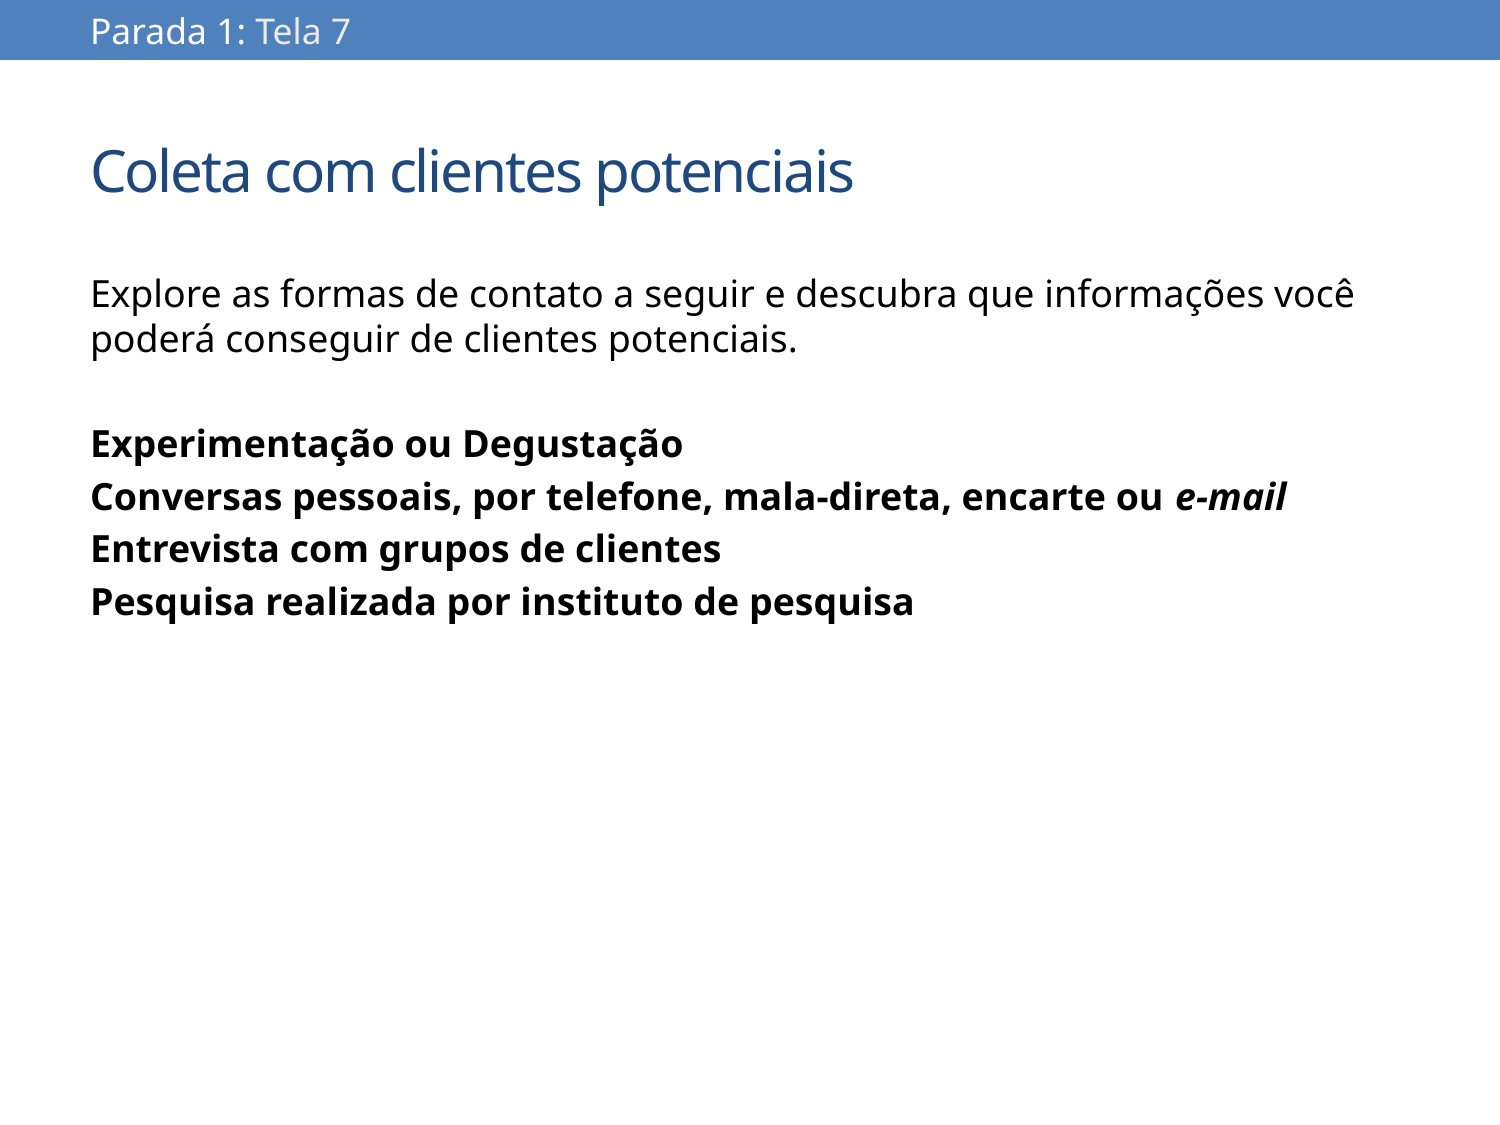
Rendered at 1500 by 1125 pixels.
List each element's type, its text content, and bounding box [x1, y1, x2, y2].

text_box Parada 1: Tela 7 [74, 1, 1425, 59]
title Coleta com clientes potenciais [75, 87, 1425, 250]
list Explore as formas de contato a seguir e descubra que informações você poderá conseguir de clientes potenciais. Experimentação ou Degustação Conversas pessoais, por telefone, mala-direta, encarte ou e-mail Entrevista com grupos de clientes Pesquisa realizada por instituto de pesquisa [75, 262, 1425, 1063]
